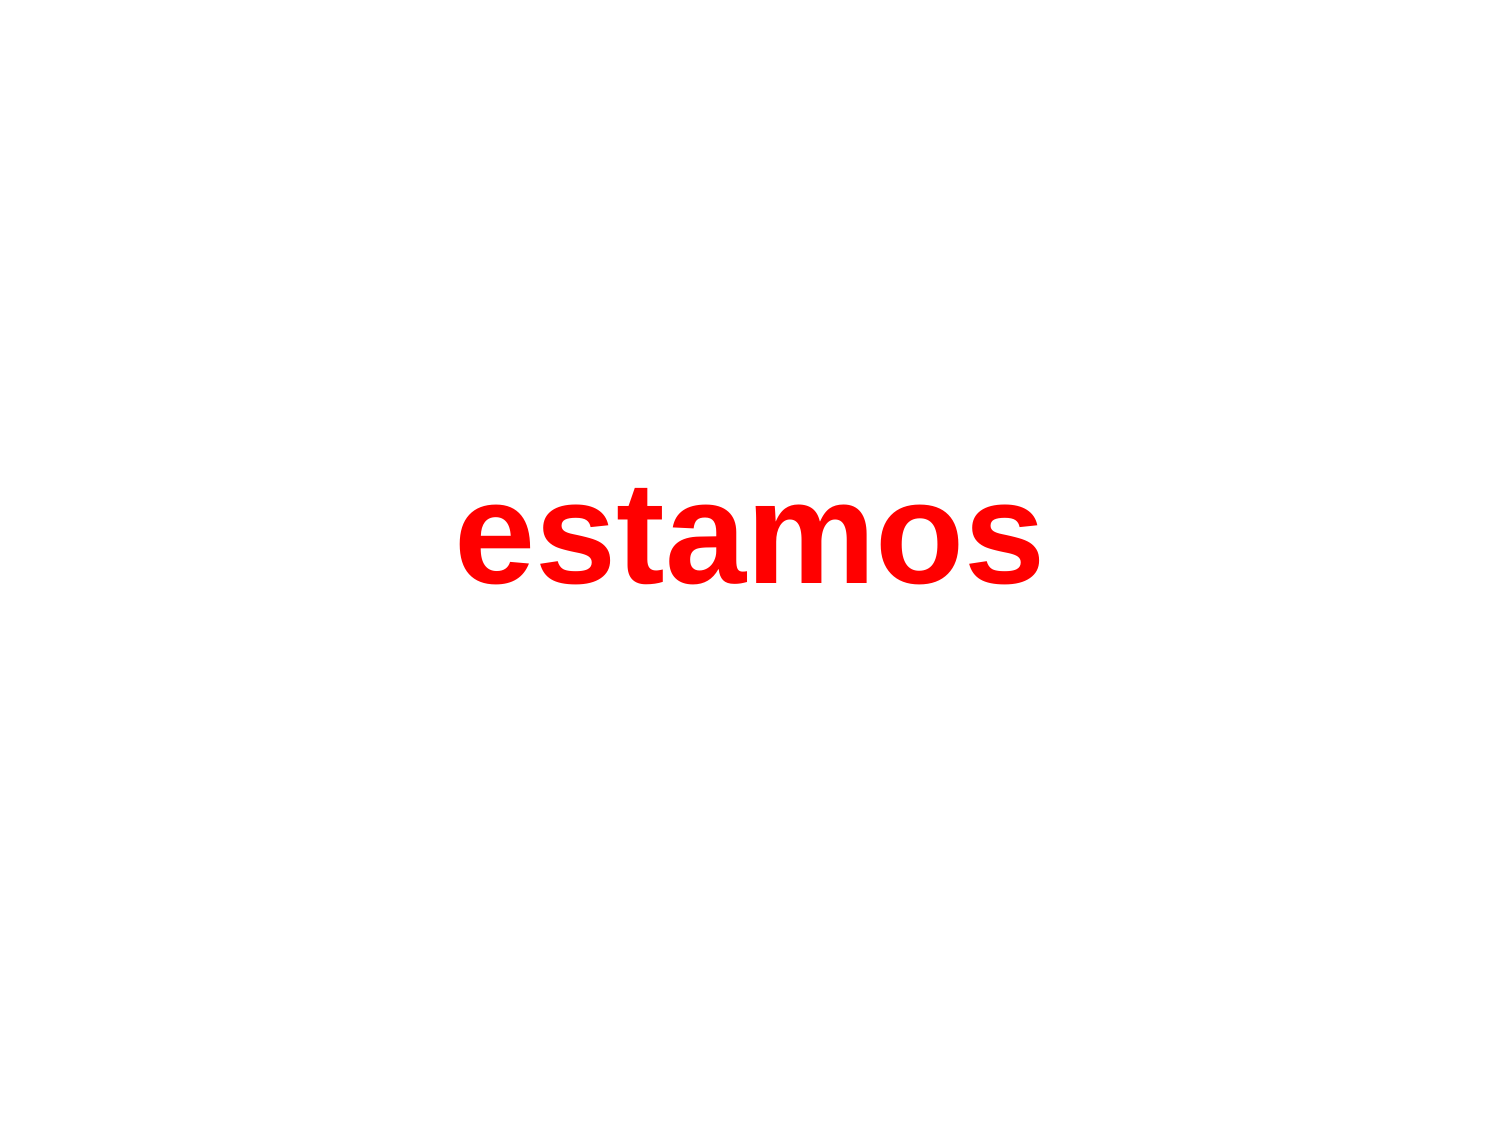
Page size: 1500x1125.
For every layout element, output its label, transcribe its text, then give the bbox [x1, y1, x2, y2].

title estamos [112, 349, 1388, 591]
